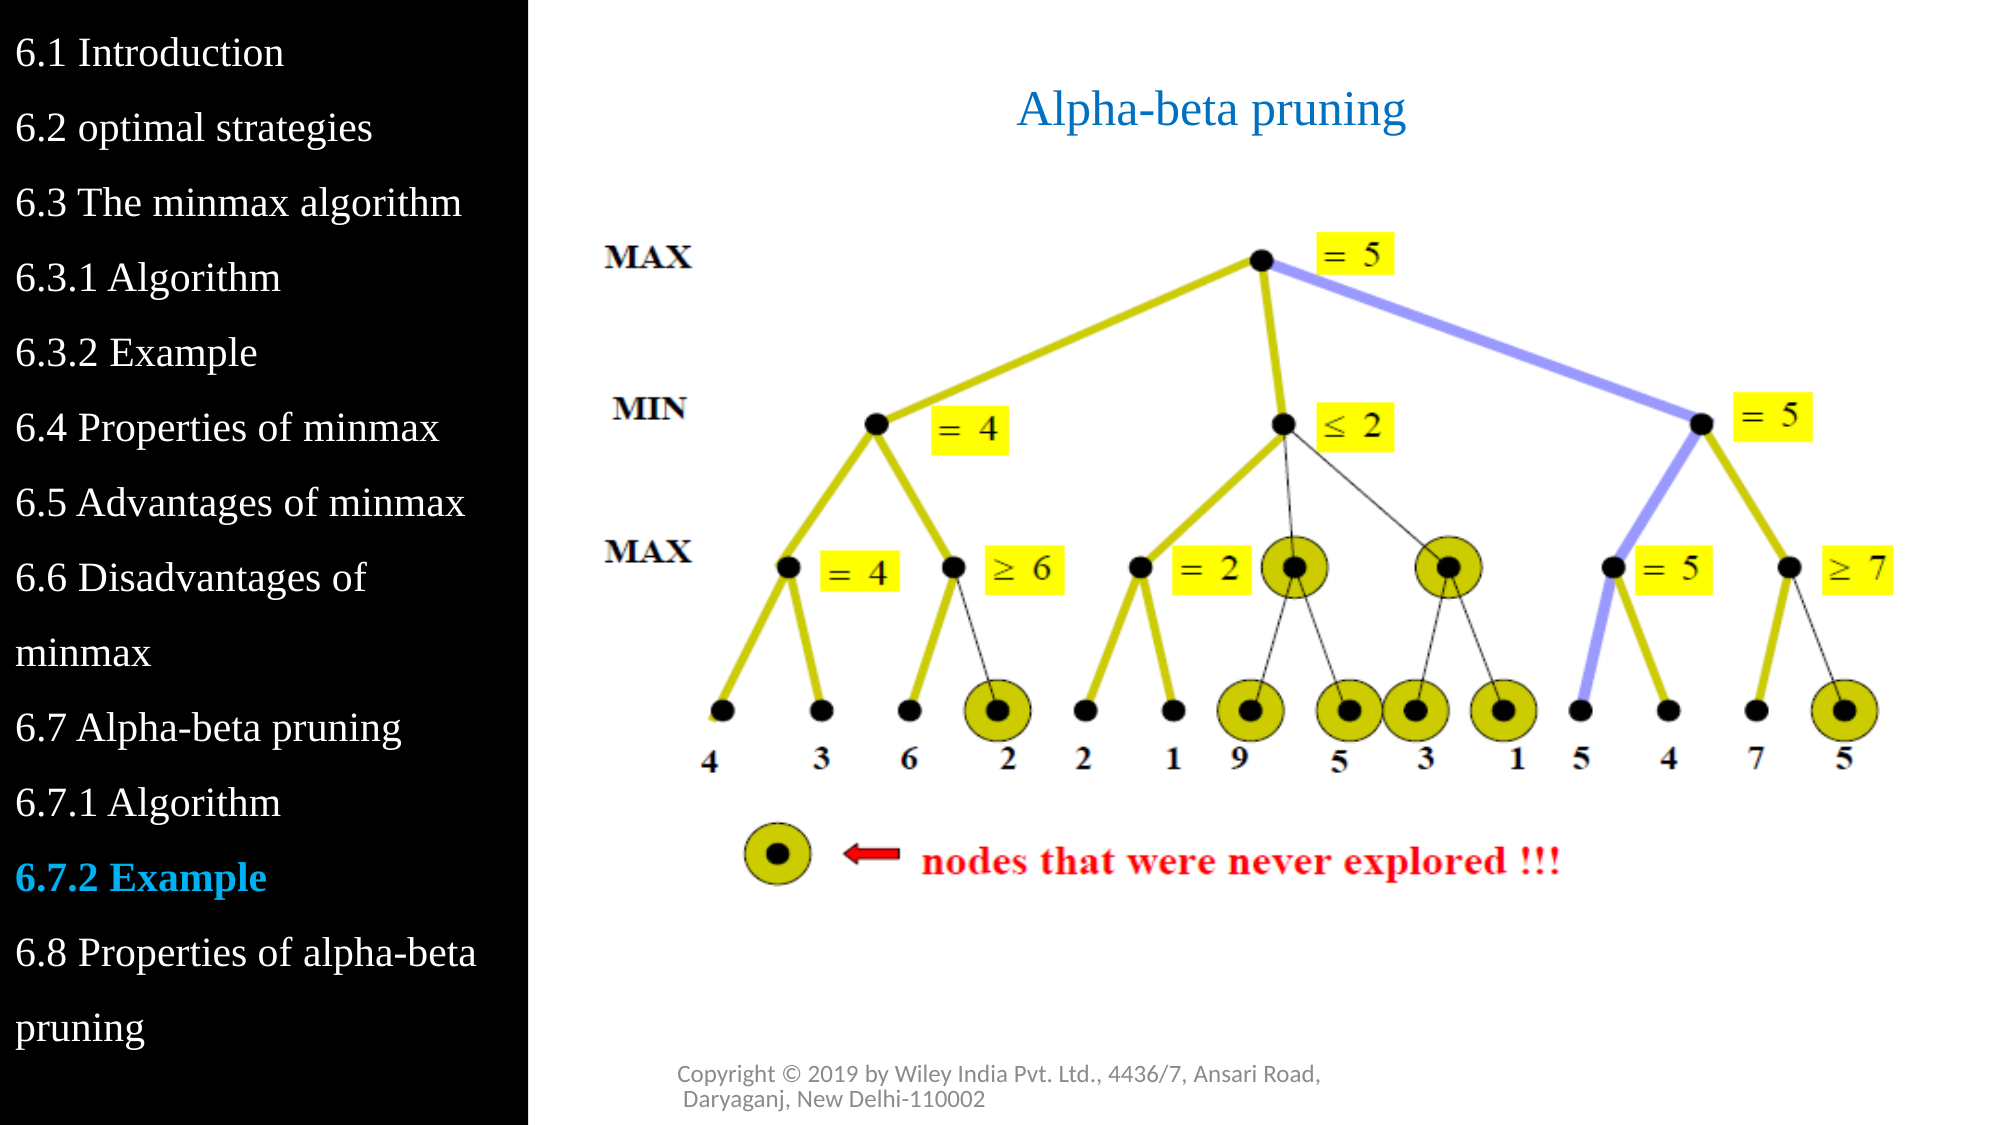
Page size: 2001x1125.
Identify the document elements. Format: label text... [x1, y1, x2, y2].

footer Copyright © 2019 by Wiley India Pvt. Ltd., 4436/7, Ansari Road, Daryaganj, New Delhi-110002 [662, 1042, 1338, 1103]
picture [591, 215, 1893, 910]
text_box 6.1 Introduction 6.2 optimal strategies 6.3 The minmax algorithm 6.3.1 Algorithm 6.3.2 Example 6.4 Properties of minmax 6.5 Advantages of minmax 6.6 Disadvantages of minmax 6.7 Alpha-beta pruning 6.7.1 Algorithm 6.7.2 Example 6.8 Properties of alpha-beta pruning [0, 0, 529, 1125]
title Alpha-beta pruning [560, 59, 1863, 159]
